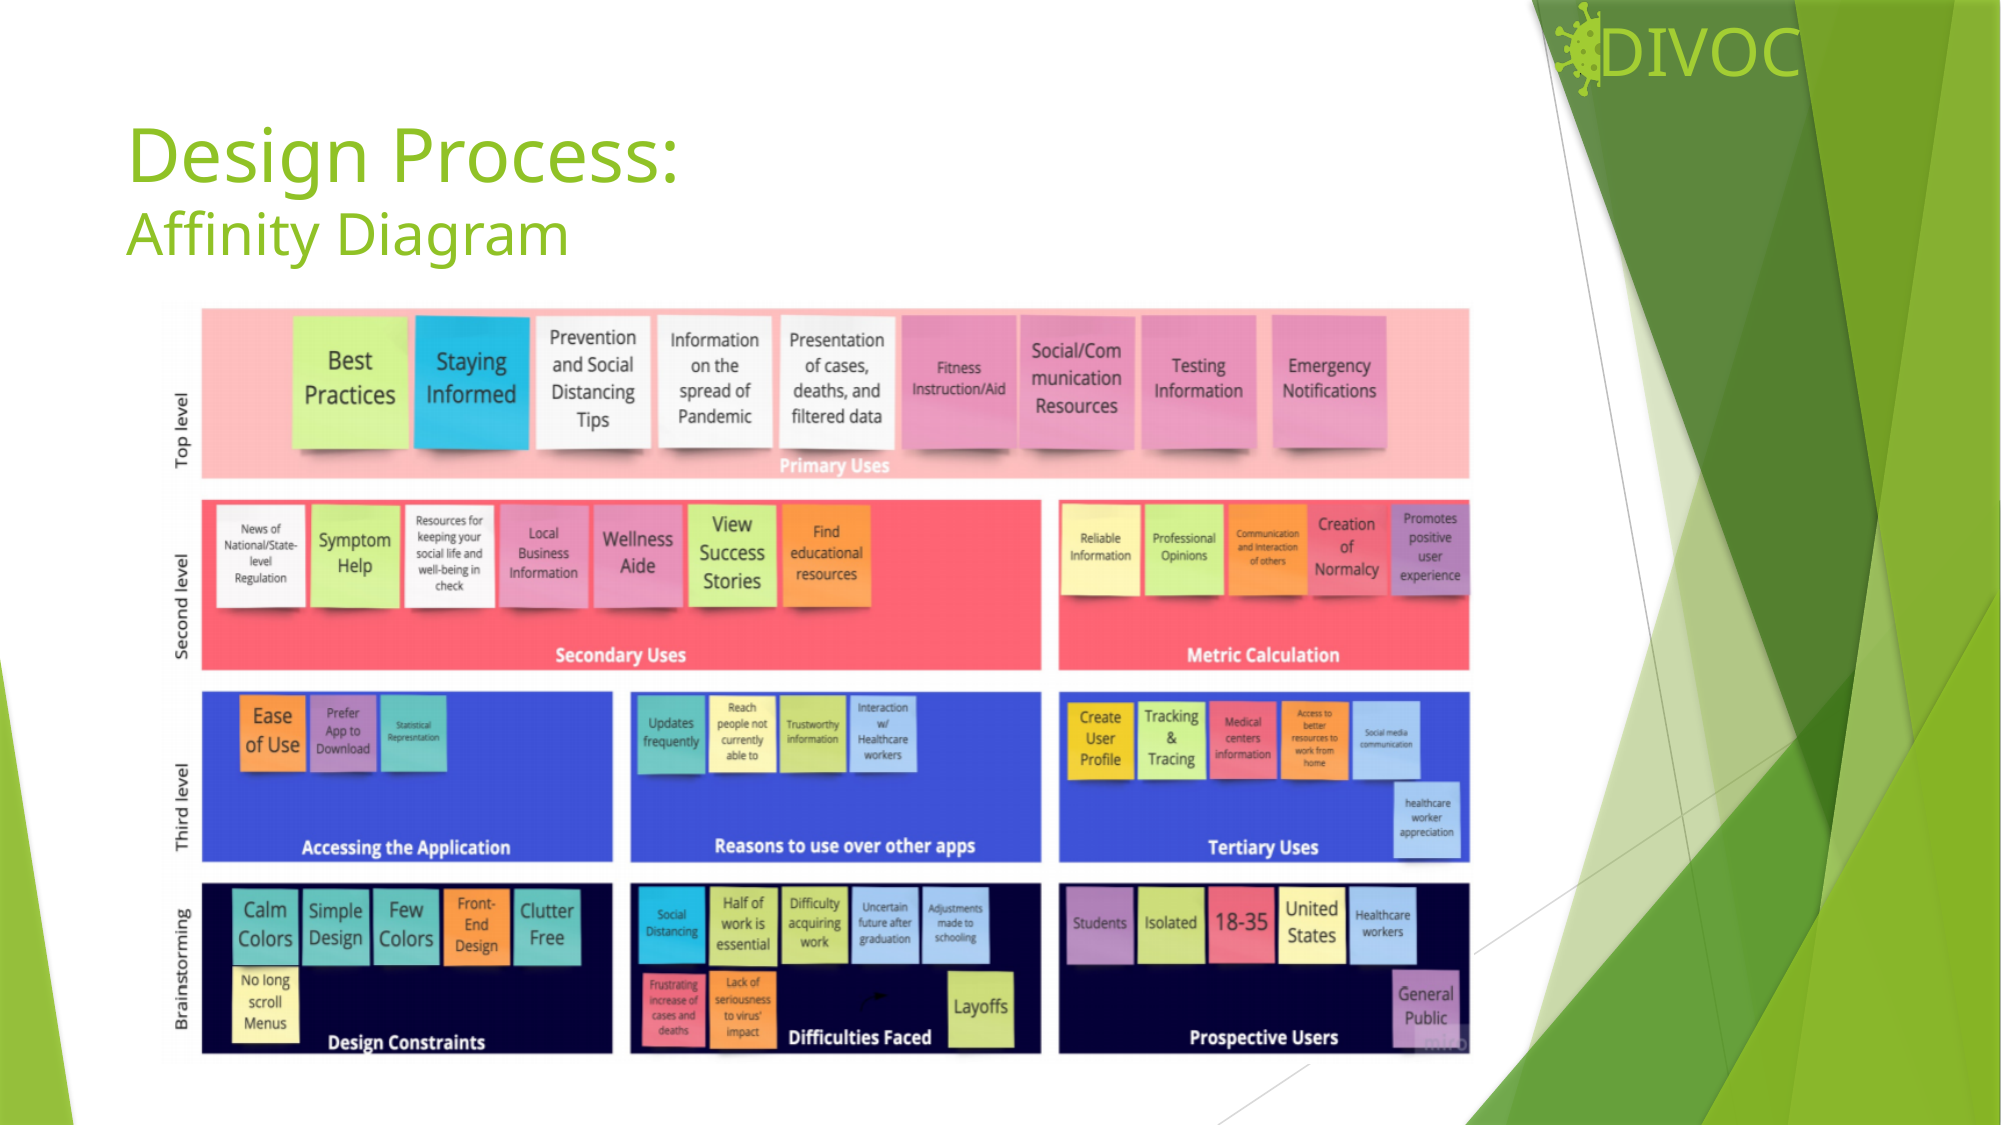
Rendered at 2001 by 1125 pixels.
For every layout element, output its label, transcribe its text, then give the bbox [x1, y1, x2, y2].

picture [158, 300, 1474, 1064]
title Design Process: Affinity Diagram [111, 99, 1522, 317]
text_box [1552, 0, 2000, 101]
